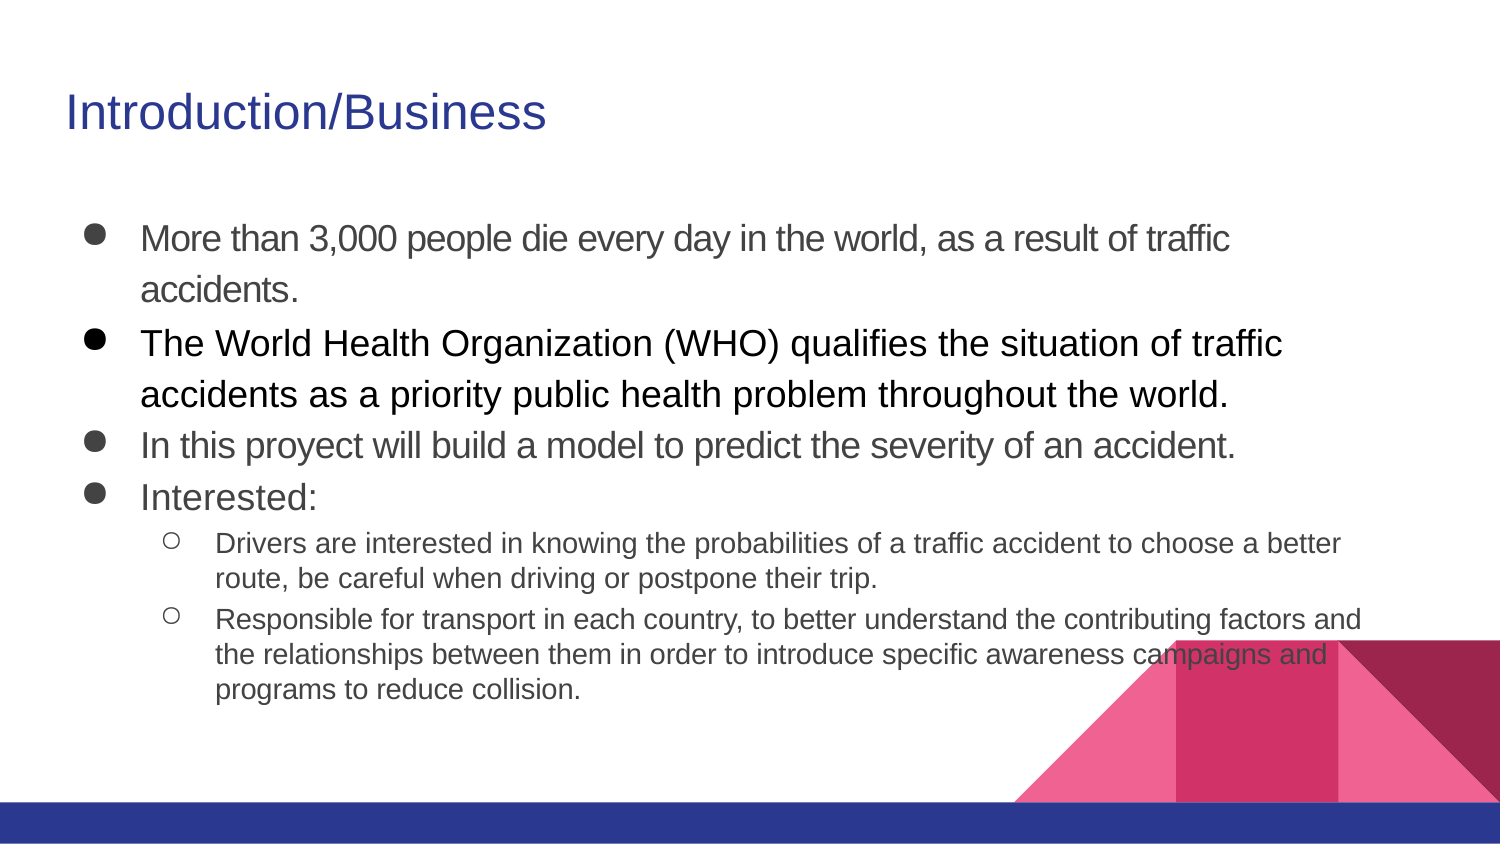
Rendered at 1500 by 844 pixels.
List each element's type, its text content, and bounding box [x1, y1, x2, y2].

title Introduction/Business [63, 77, 1331, 221]
text_box More than 3,000 people die every day in the world, as a result of traffic accidents. The World Health Organization (WHO) qualifies the situation of traffic accidents as a priority public health problem throughout the world. In this proyect will build a model to predict the severity of an accident. Interested: Drivers are interested in knowing the probabilities of a traffic accident to choose a better route, be careful when driving or postpone their trip. Responsible for transport in each country, to better understand the contributing factors and the relationships between them in order to introduce specific awareness campaigns and programs to reduce collision. [77, 205, 1389, 706]
